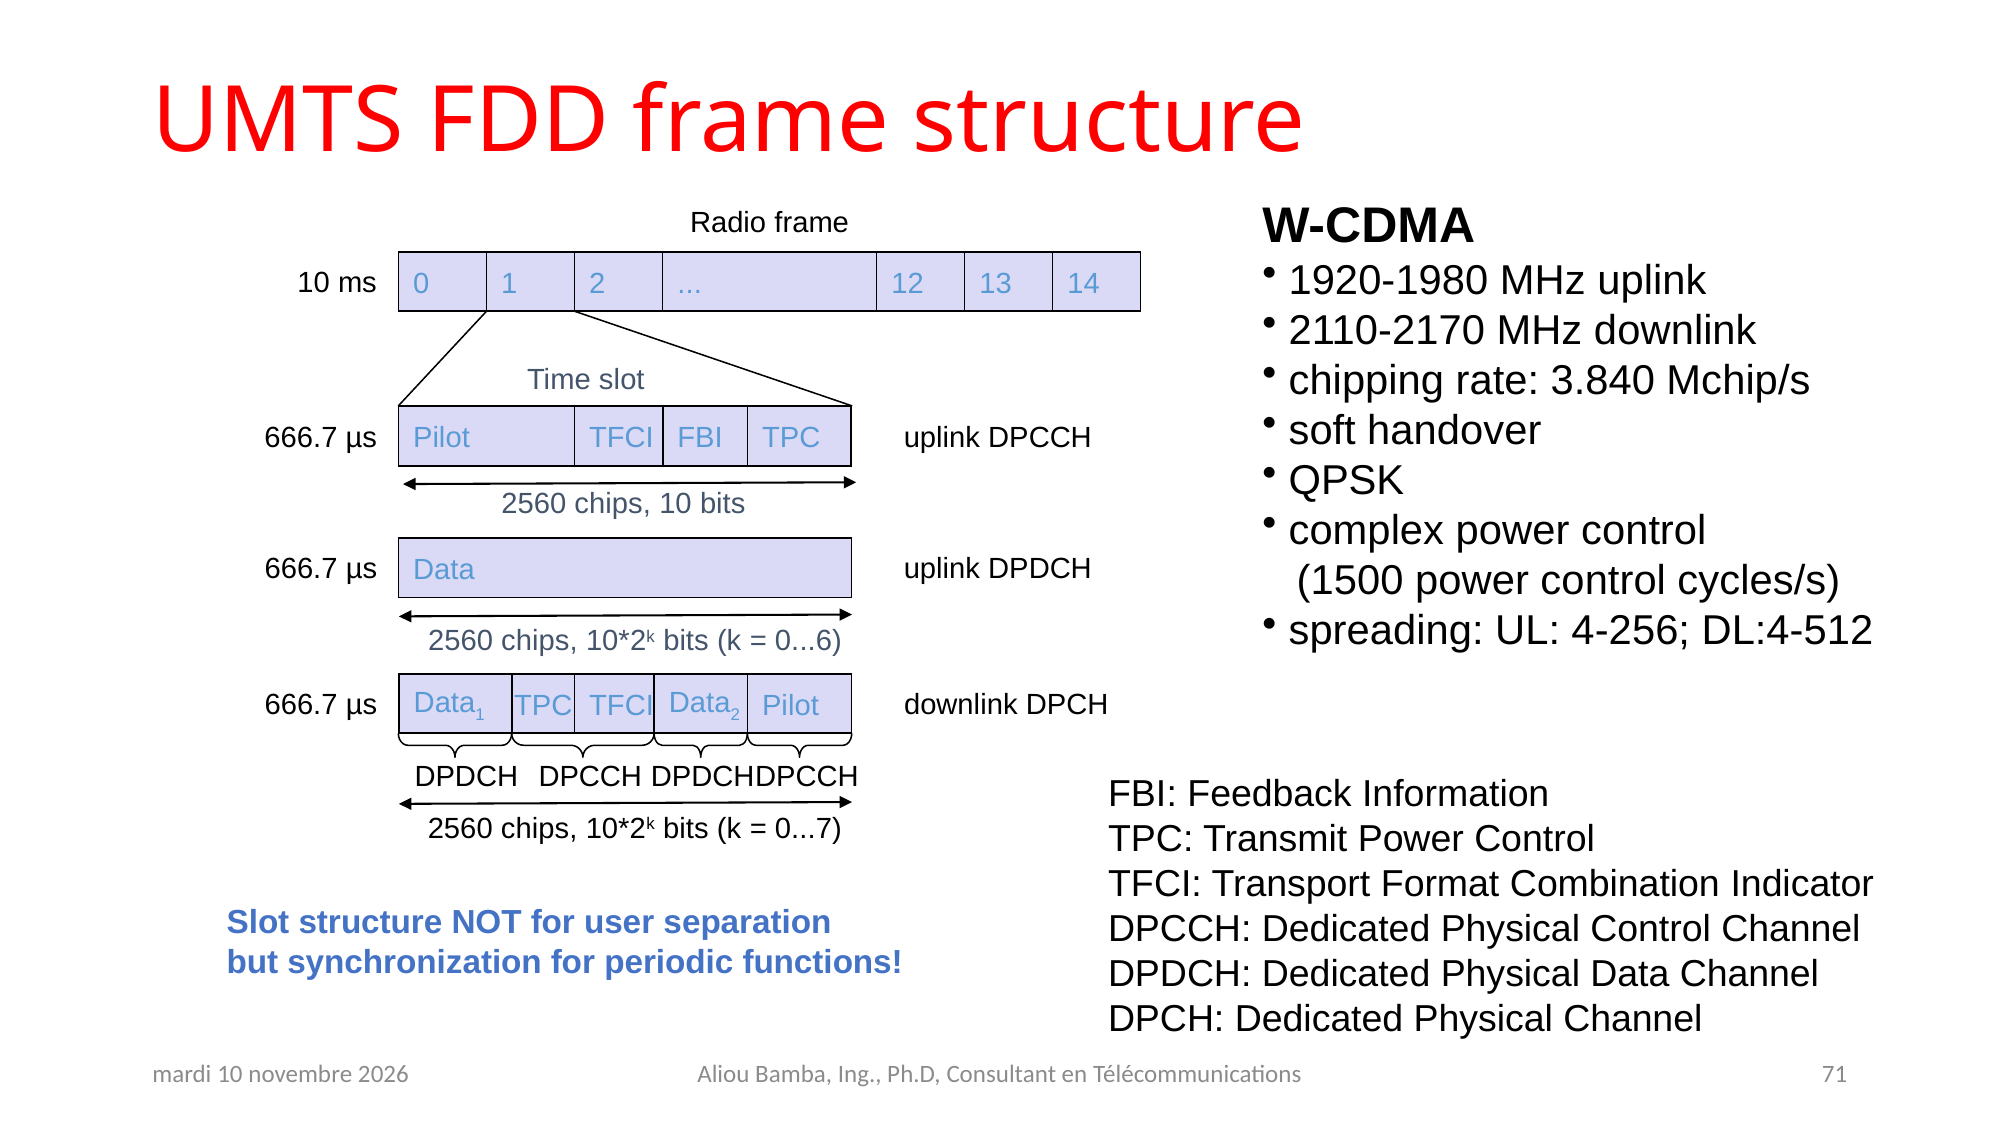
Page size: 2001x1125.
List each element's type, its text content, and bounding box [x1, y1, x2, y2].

text_box [398, 610, 413, 623]
text_box Data2 [654, 673, 748, 733]
text_box DPDCH [399, 749, 534, 800]
text_box 2560 chips, 10*2k bits (k = 0...6) [413, 614, 858, 664]
footer Aliou Bamba, Ing., Ph.D, Consultant en Télécommunications [662, 1042, 1338, 1103]
text_box TPC [511, 673, 574, 733]
text_box uplink DPDCH [888, 542, 1107, 592]
text_box Pilot [398, 406, 575, 467]
text_box Pilot [748, 673, 852, 733]
text_box 666.7 µs [249, 678, 393, 728]
text_box FBI [662, 406, 747, 467]
text_box [512, 733, 654, 749]
text_box [403, 477, 486, 491]
text_box [398, 733, 512, 749]
text_box 666.7 µs [249, 410, 392, 461]
text_box 0 [398, 251, 486, 312]
text_box DPCCH [534, 749, 636, 800]
text_box Data [398, 537, 852, 598]
text_box 12 [877, 251, 964, 312]
text_box downlink DPCH [889, 678, 1124, 728]
text_box TFCI [574, 673, 654, 733]
text_box Radio frame [675, 196, 865, 246]
text_box 2560 chips, 10*2k bits (k = 0...7) [413, 801, 858, 852]
text_box 2560 chips, 10 bits [486, 476, 761, 527]
text_box [398, 800, 413, 811]
text_box [654, 733, 748, 758]
text_box Data1 [398, 673, 511, 733]
text_box [747, 733, 852, 749]
text_box 1 [486, 251, 574, 312]
text_box 10 ms [282, 256, 392, 306]
text_box FBI: Feedback Information TPC: Transmit Power Control TFCI: Transport Format Combination Indicator DPCCH: Dedicated Physical Control Channel DPDCH: Dedicated Physical Data Channel DPCH: Dedicated Physical Channel [1093, 761, 1954, 1047]
text_box TFCI [574, 406, 663, 466]
text_box [839, 608, 851, 614]
text_box DPDCH [636, 749, 740, 800]
text_box ... [662, 251, 877, 312]
text_box 14 [1052, 251, 1141, 312]
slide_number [137, 1042, 588, 1103]
text_box TPC [747, 406, 852, 467]
title UMTS FDD frame structure [137, 13, 1863, 231]
text_box 666.7 µs [249, 542, 393, 592]
text_box 2 [574, 251, 662, 312]
text_box DPCCH [740, 749, 874, 800]
slide_number 71 [1412, 1042, 1863, 1103]
text_box 13 [964, 251, 1052, 312]
text_box uplink DPCCH [888, 410, 1107, 461]
text_box Time slot [512, 353, 660, 403]
text_box [398, 312, 852, 406]
text_box [761, 476, 857, 489]
text_box W-CDMA 1920-1980 MHz uplink 2110-2170 MHz downlink chipping rate: 3.840 Mchip/s soft handover QPSK complex power control (1500 power control cycles/s) spreading: UL: 4-256; DL:4-512 [1247, 185, 1919, 661]
text_box Slot structure NOT for user separation but synchronization for periodic functions! [211, 893, 919, 988]
